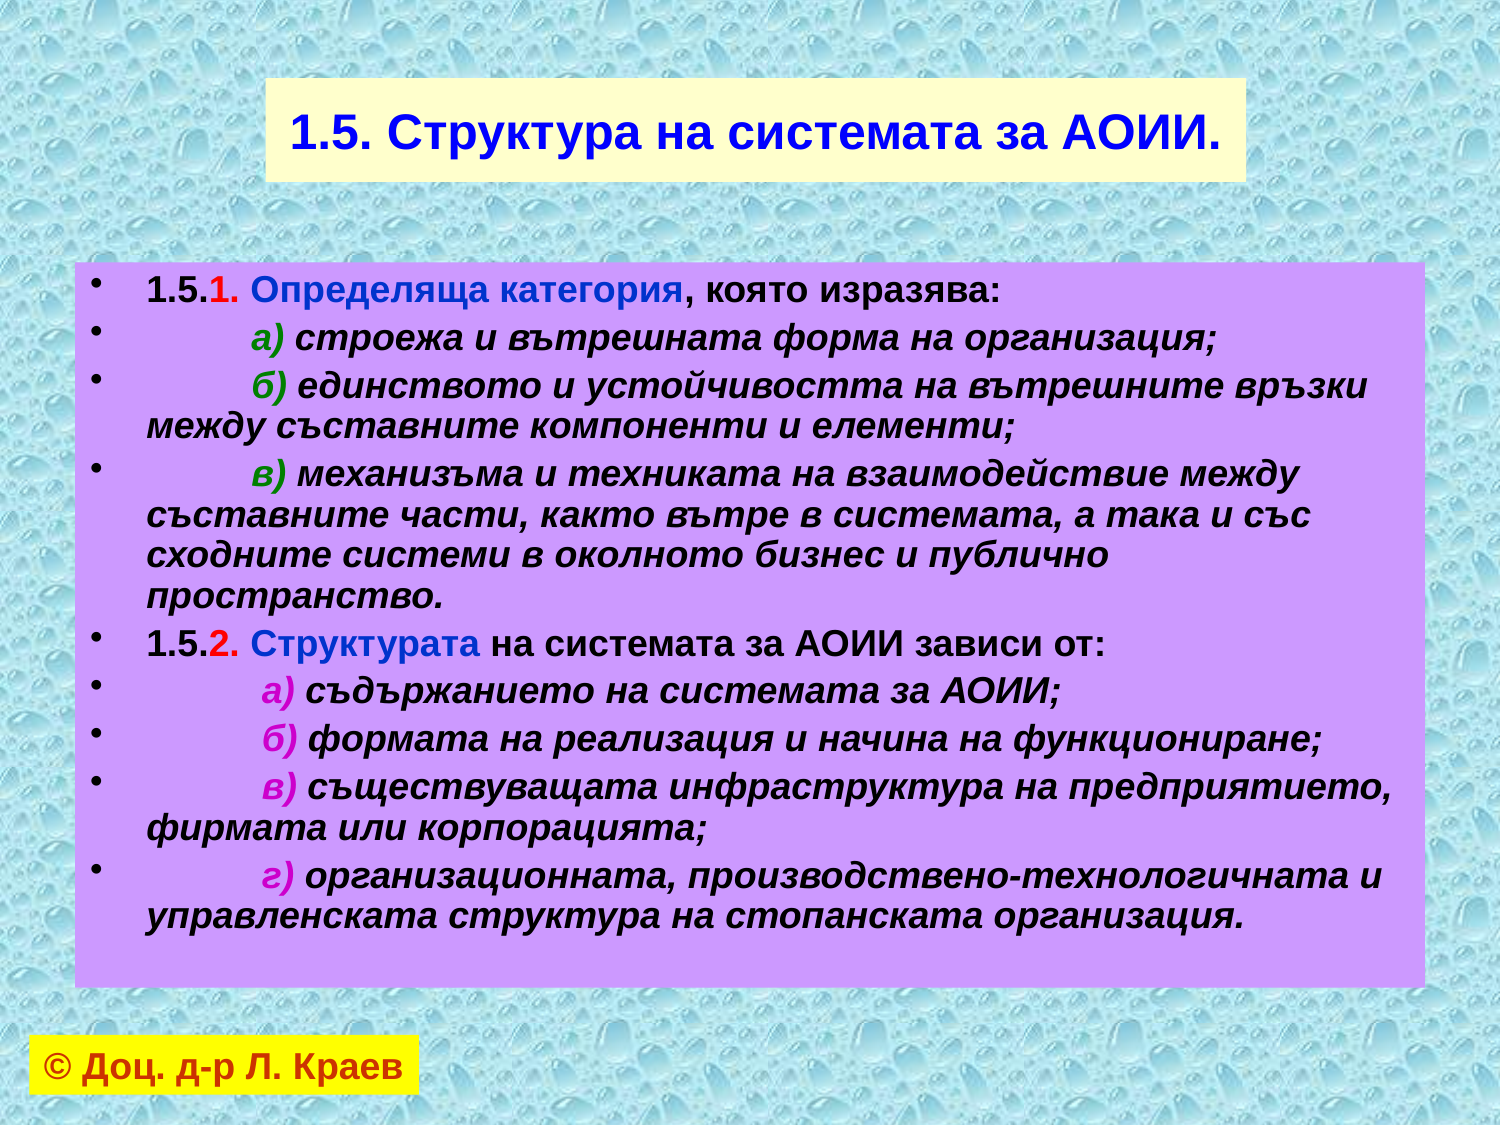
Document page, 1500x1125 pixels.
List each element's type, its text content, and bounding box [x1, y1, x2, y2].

text_box © Доц. д-р Л. Краев [29, 1034, 419, 1095]
list 1.5.1. Определяща категория, която изразява: а) строежа и вътрешната форма на организация; б) единството и устойчивостта на вътрешните връзки между съставните компоненти и елементи; в) механизъма и техниката на взаимодействие между съставните части, както вътре в системата, а така и със сходните системи в околното бизнес и публично пространство. 1.5.2. Структурата на системата за АОИИ зависи от: а) съдържанието на системата за АОИИ; б) формата на реализация и начина на функциониране; в) съществуващата инфраструктура на предприятието, фирмата или корпорацията; г) организационната, производствено-технологичната и управленската структура на стопанската организация. [75, 262, 1425, 988]
title 1.5. Структура на системата за АОИИ. [265, 78, 1247, 182]
picture [0, 0, 1500, 1125]
